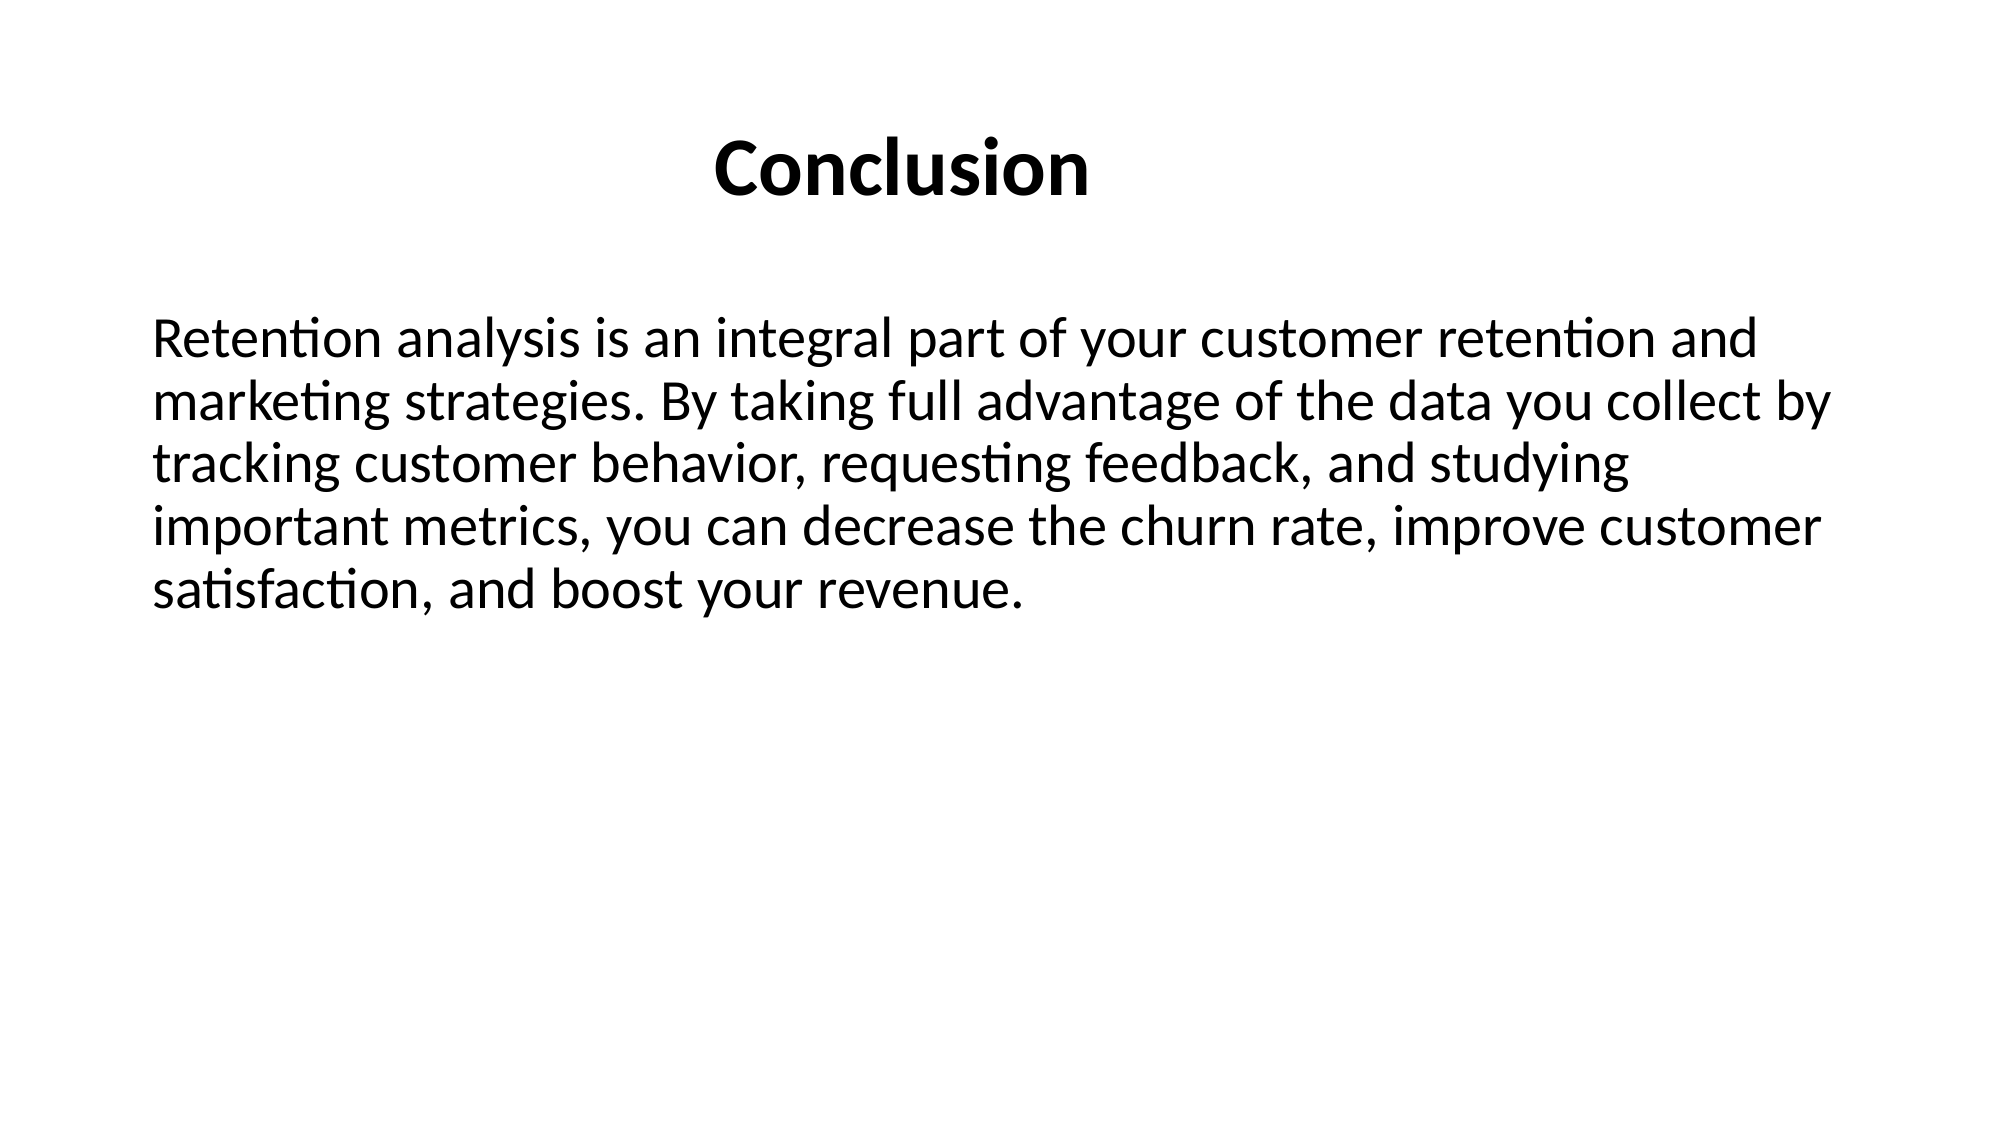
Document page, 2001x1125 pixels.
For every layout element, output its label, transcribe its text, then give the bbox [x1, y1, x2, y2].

list Retention analysis is an integral part of your customer retention and marketing strategies. By taking full advantage of the data you collect by tracking customer behavior, requesting feedback, and studying important metrics, you can decrease the churn rate, improve customer satisfaction, and boost your revenue. [137, 299, 1863, 1014]
title Conclusion [137, 59, 1863, 278]
